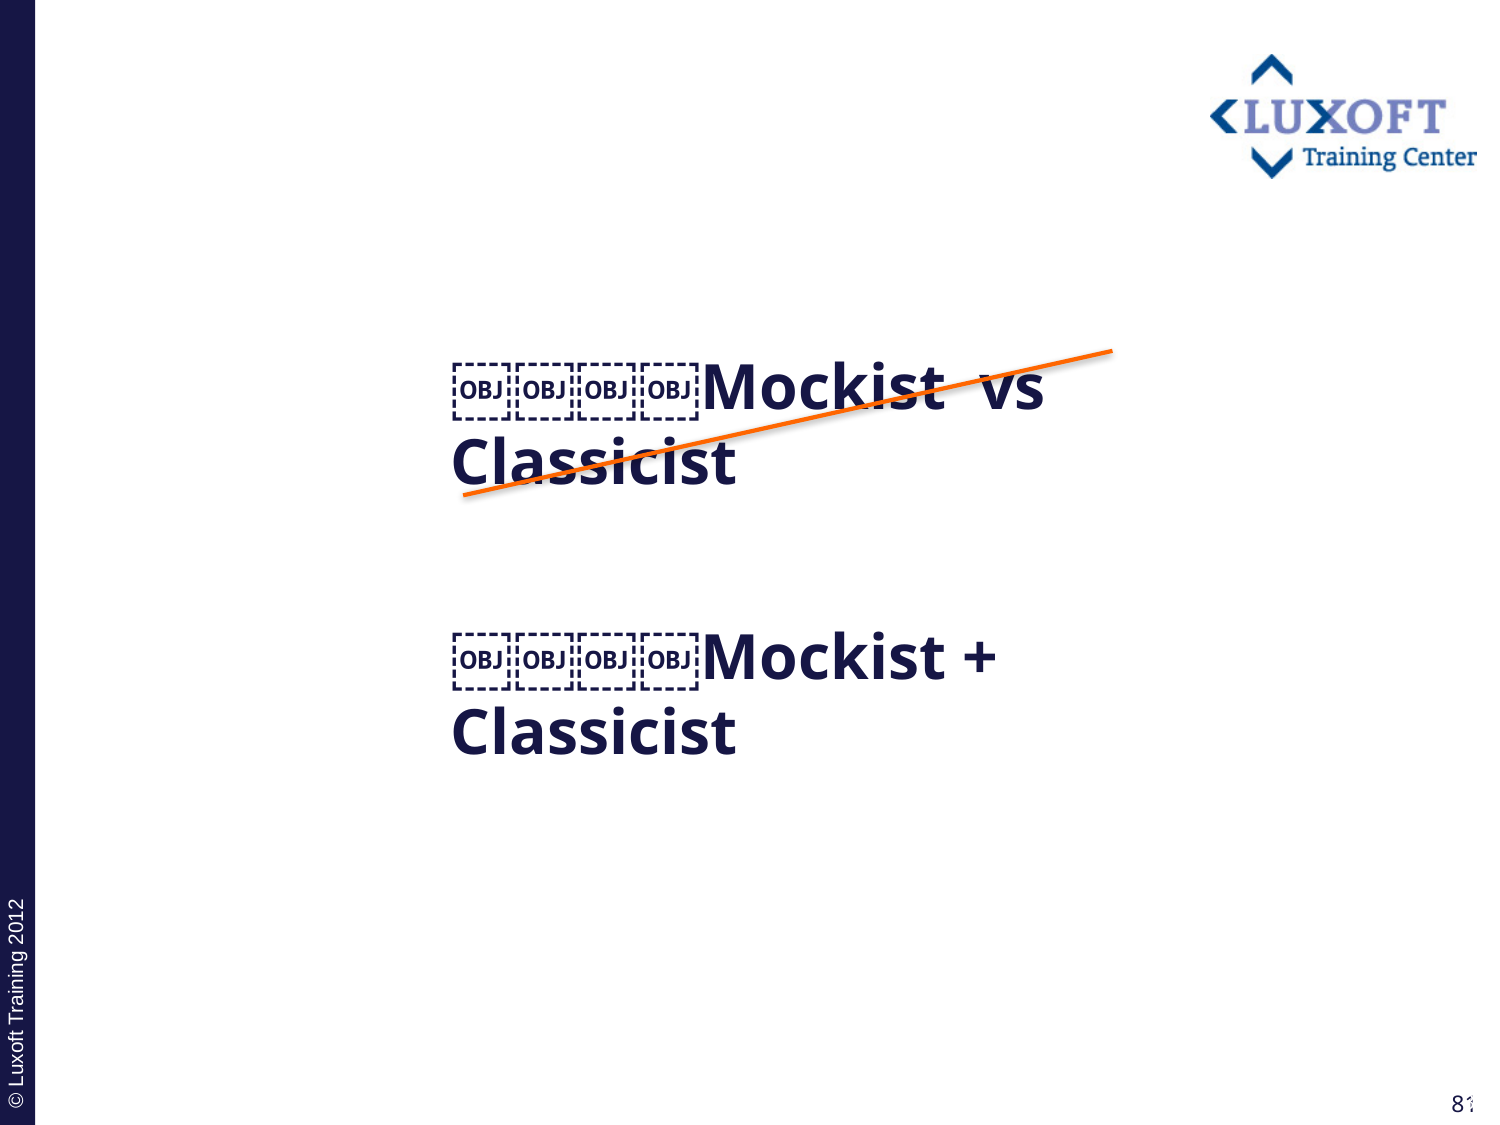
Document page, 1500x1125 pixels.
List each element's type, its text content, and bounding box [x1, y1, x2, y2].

title ￼￼￼￼Mockist + Classicist [435, 619, 1111, 764]
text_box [462, 350, 1113, 496]
picture [1210, 54, 1477, 179]
text_box ￼￼￼￼Mockist vs Classicist [435, 350, 461, 495]
